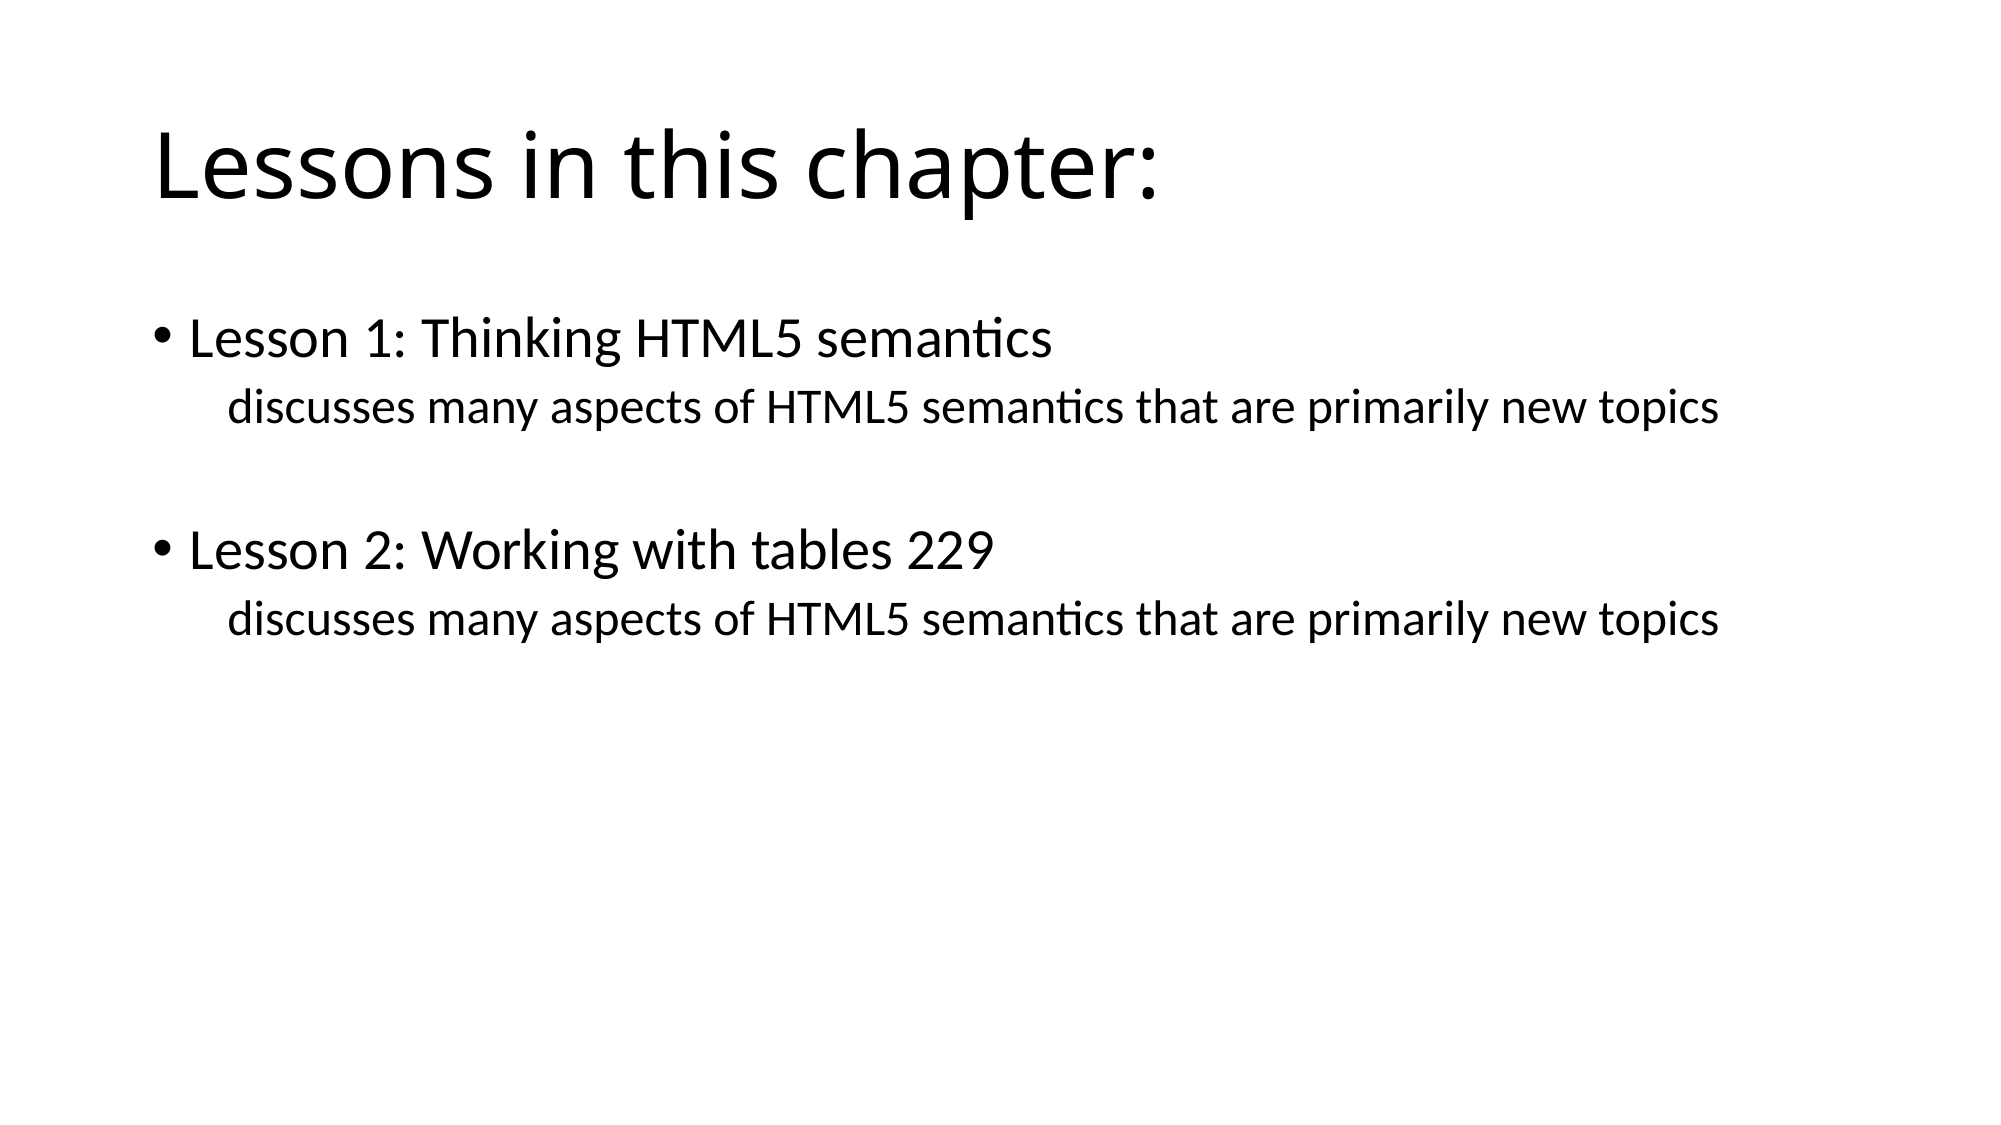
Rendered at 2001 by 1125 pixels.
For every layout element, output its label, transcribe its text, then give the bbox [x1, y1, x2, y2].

title Lessons in this chapter: [137, 59, 1863, 278]
list Lesson 1: Thinking HTML5 semantics discusses many aspects of HTML5 semantics that are primarily new topics Lesson 2: Working with tables 229 discusses many aspects of HTML5 semantics that are primarily new topics [137, 299, 1863, 1014]
